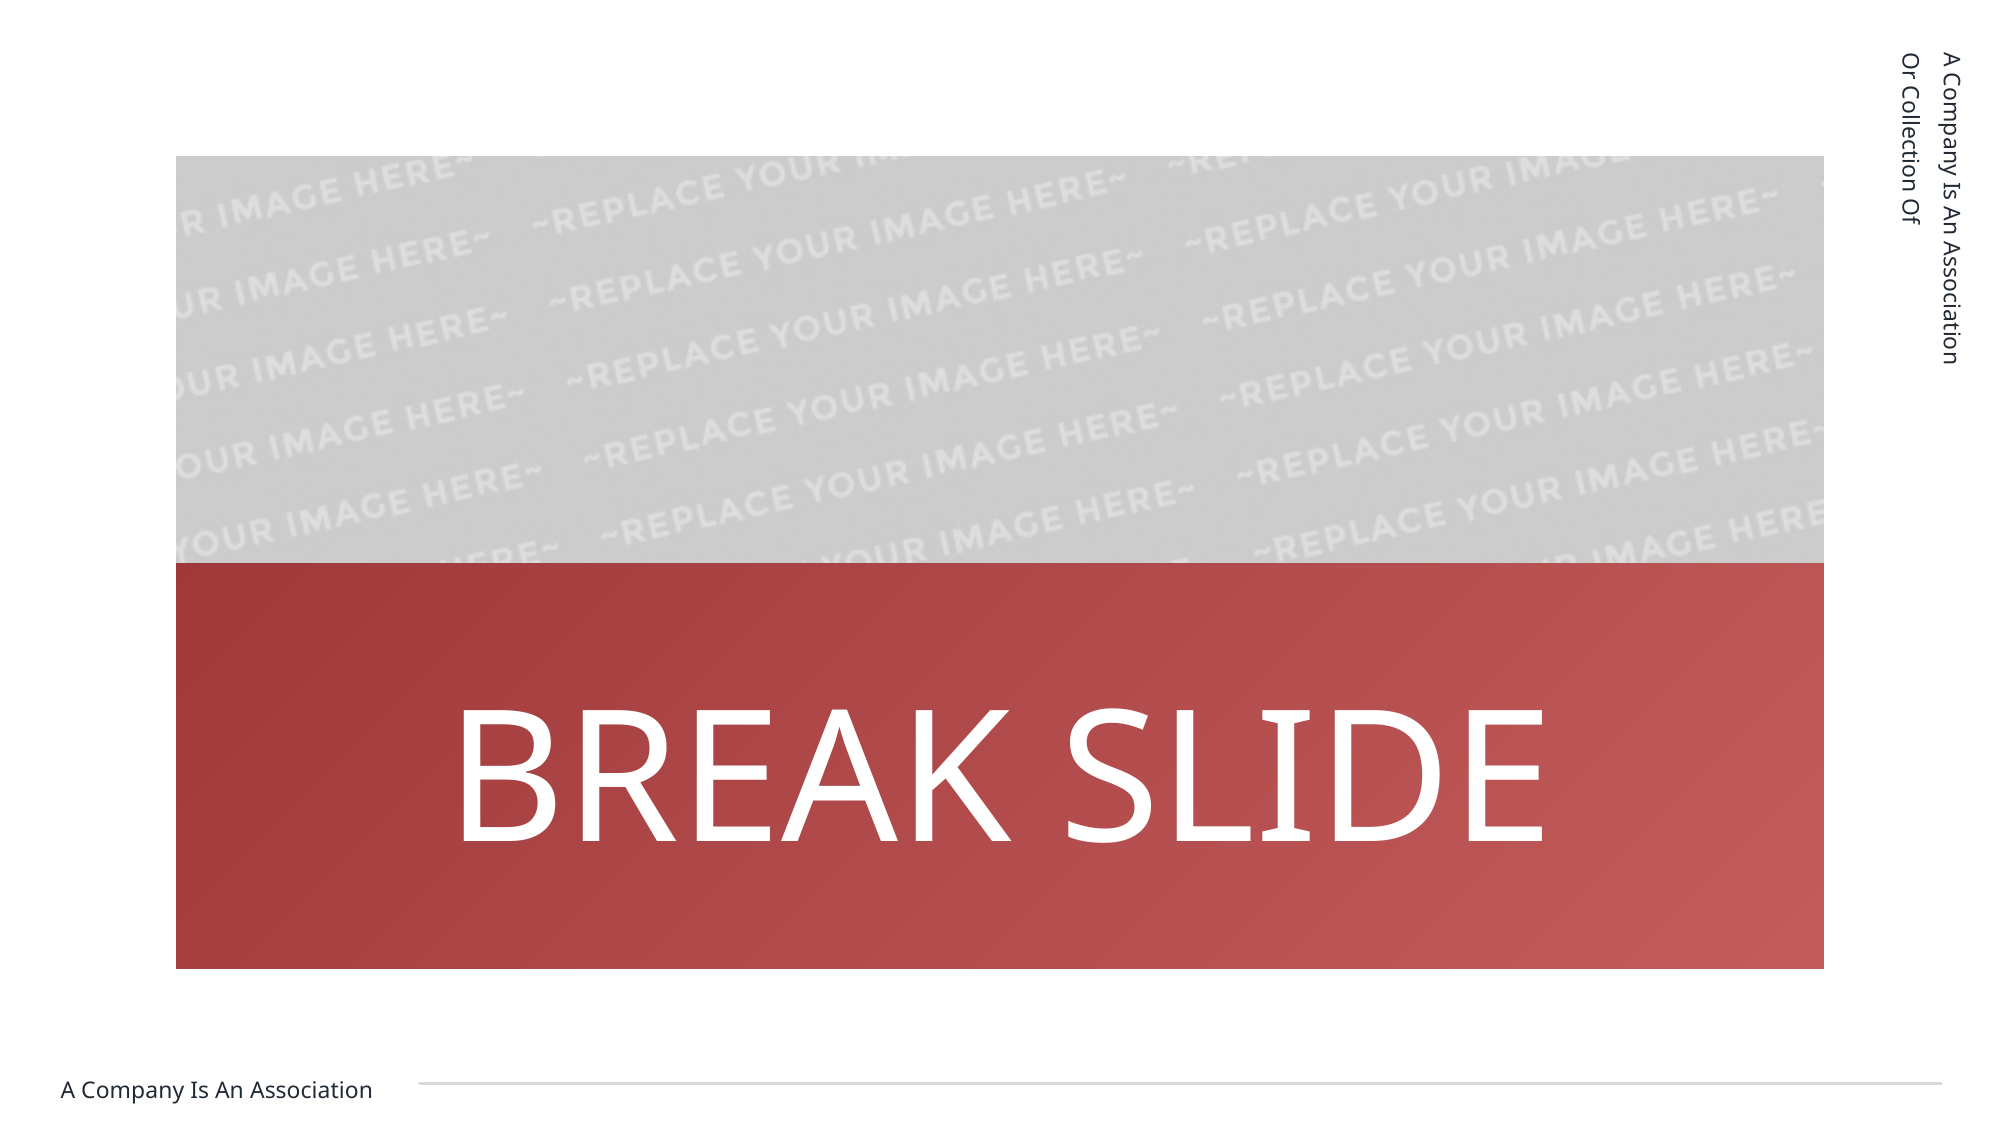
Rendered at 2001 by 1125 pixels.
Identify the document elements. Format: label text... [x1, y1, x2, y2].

text_box A Company Is An Association Or Collection Of [1890, 37, 1988, 399]
picture [176, 156, 1824, 563]
text_box A Company Is An Association [45, 1054, 700, 1111]
text_box BREAK SLIDE [219, 651, 1780, 886]
text_box [175, 561, 1825, 969]
